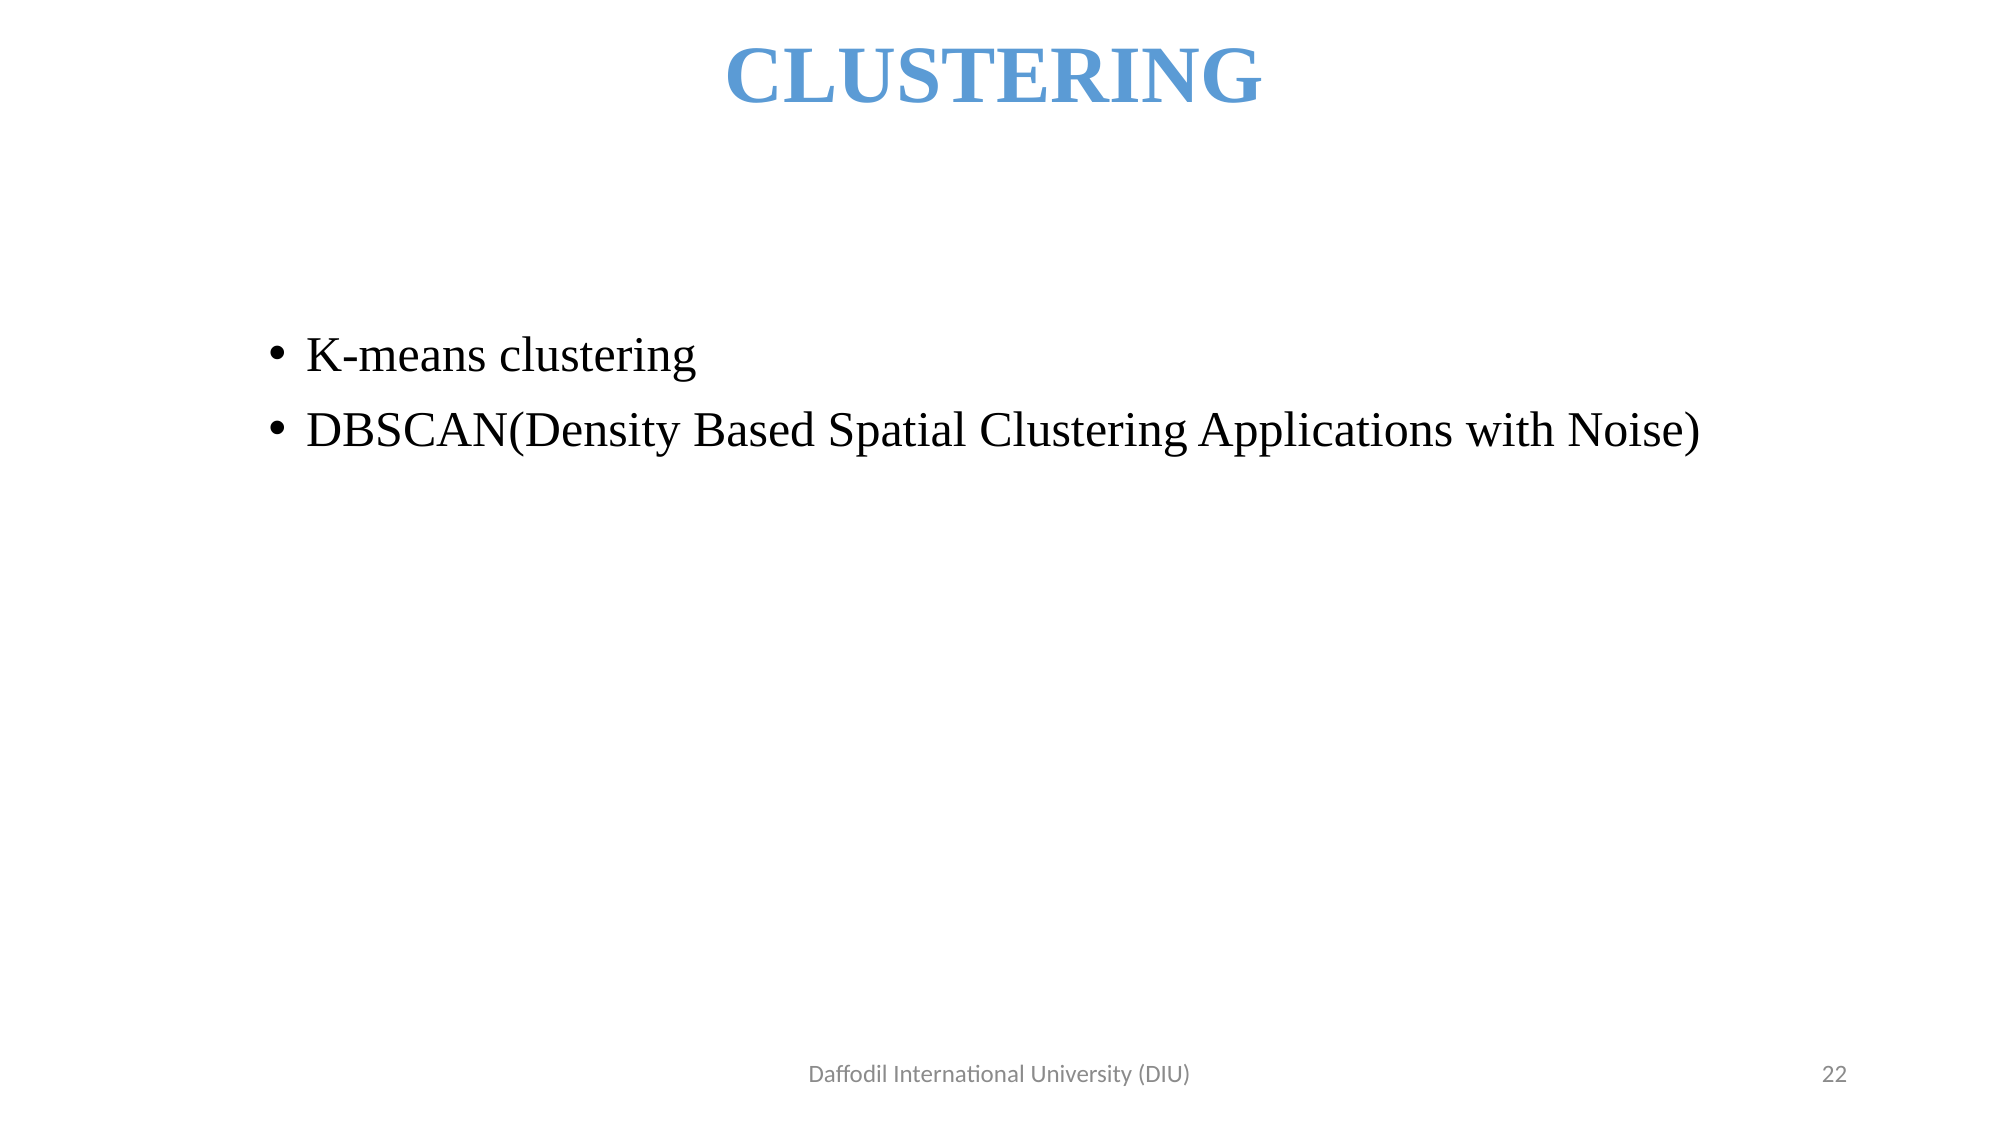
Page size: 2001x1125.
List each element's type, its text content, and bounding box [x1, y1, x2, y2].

title CLUSTERING [709, 20, 1291, 132]
list K-means clustering DBSCAN(Density Based Spatial Clustering Applications with Noise) [253, 321, 1747, 698]
footer Daffodil International University (DIU) [662, 1042, 1338, 1103]
slide_number 22 [1412, 1042, 1863, 1103]
